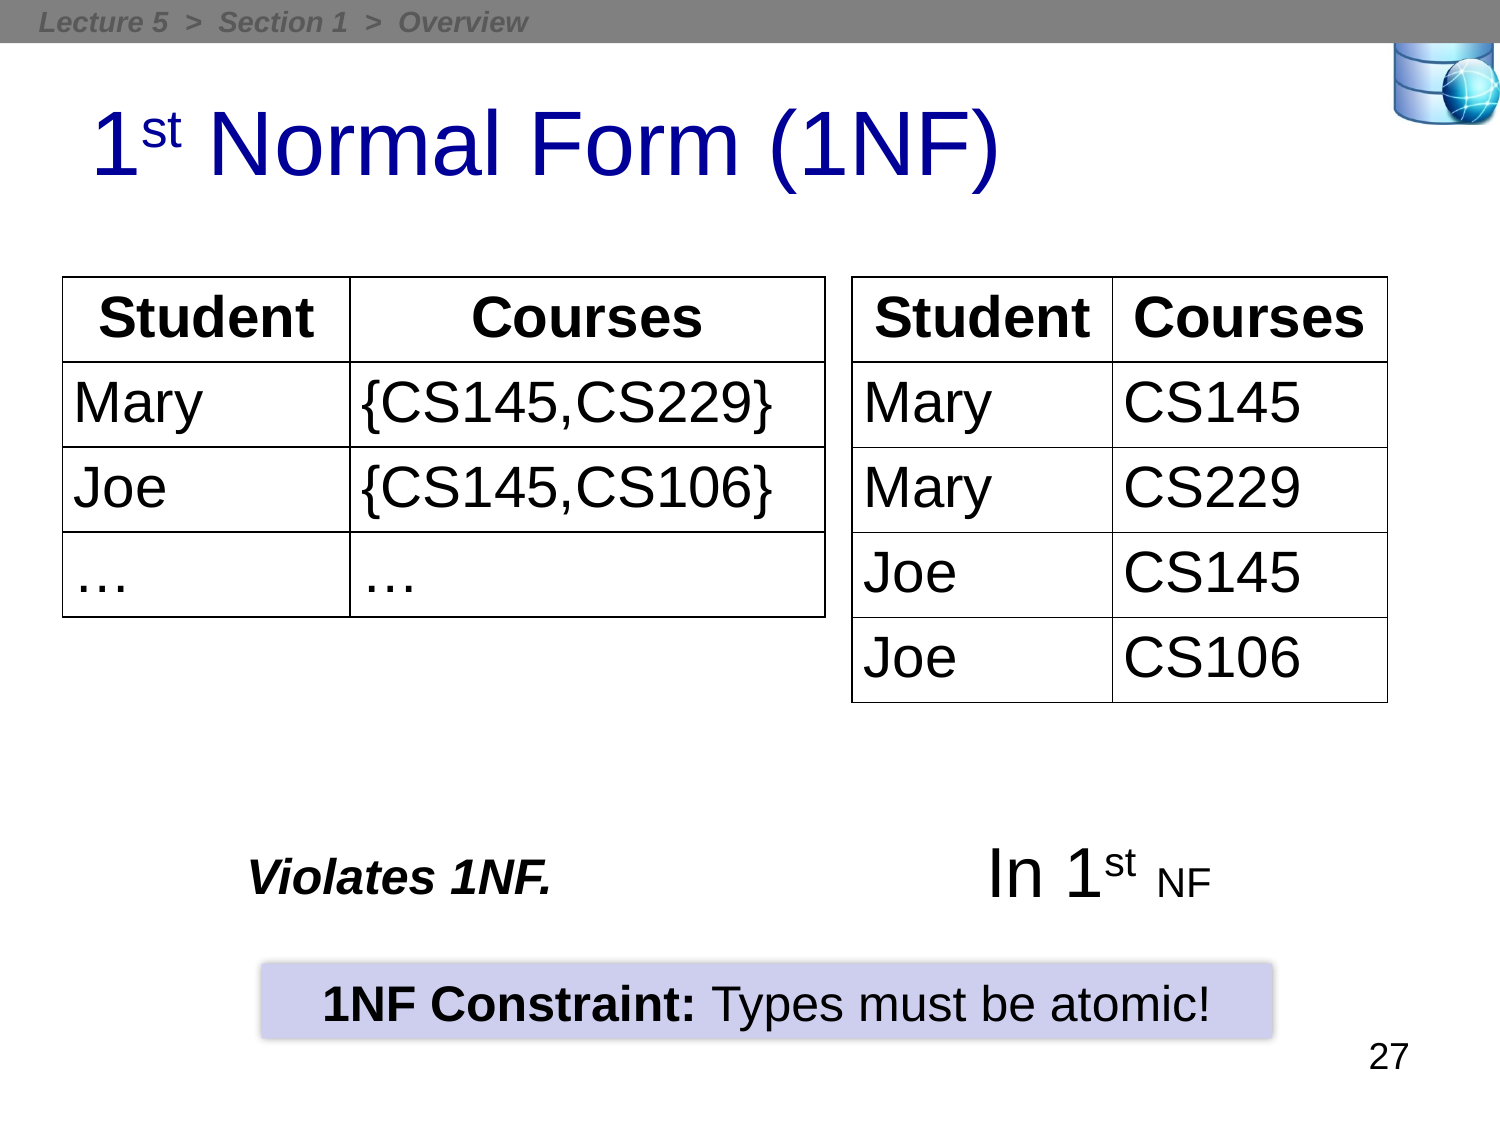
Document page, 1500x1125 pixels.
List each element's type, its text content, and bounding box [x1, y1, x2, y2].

table_cell … [351, 533, 824, 616]
table_header Student [63, 278, 349, 361]
table_cell CS145 [1113, 363, 1387, 447]
table_header Courses [1113, 278, 1387, 361]
table_cell {CS145,CS106} [351, 448, 824, 531]
slide_number 27 [1074, 1024, 1426, 1103]
table_cell CS145 [1113, 533, 1387, 617]
table_cell Mary [853, 448, 1112, 532]
text_box In 1st NF [899, 819, 1299, 920]
table_cell Joe [853, 533, 1112, 617]
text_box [0, 0, 1500, 48]
table_cell CS106 [1113, 618, 1387, 702]
table_cell {CS145,CS229} [351, 363, 824, 446]
table_cell Mary [853, 363, 1112, 447]
title 1st Normal Form (1NF) [75, 55, 1425, 233]
text_box 1NF Constraint: Types must be atomic! [261, 963, 1273, 1039]
table_cell Mary [63, 363, 349, 446]
text_box Violates 1NF. [212, 837, 601, 913]
table_cell … [63, 533, 349, 616]
table_cell Joe [63, 448, 349, 531]
table_cell Joe [853, 618, 1112, 702]
table_header Courses [351, 278, 824, 361]
table_header Student [853, 278, 1112, 361]
table_cell CS229 [1113, 448, 1387, 532]
picture [1425, 48, 1500, 125]
